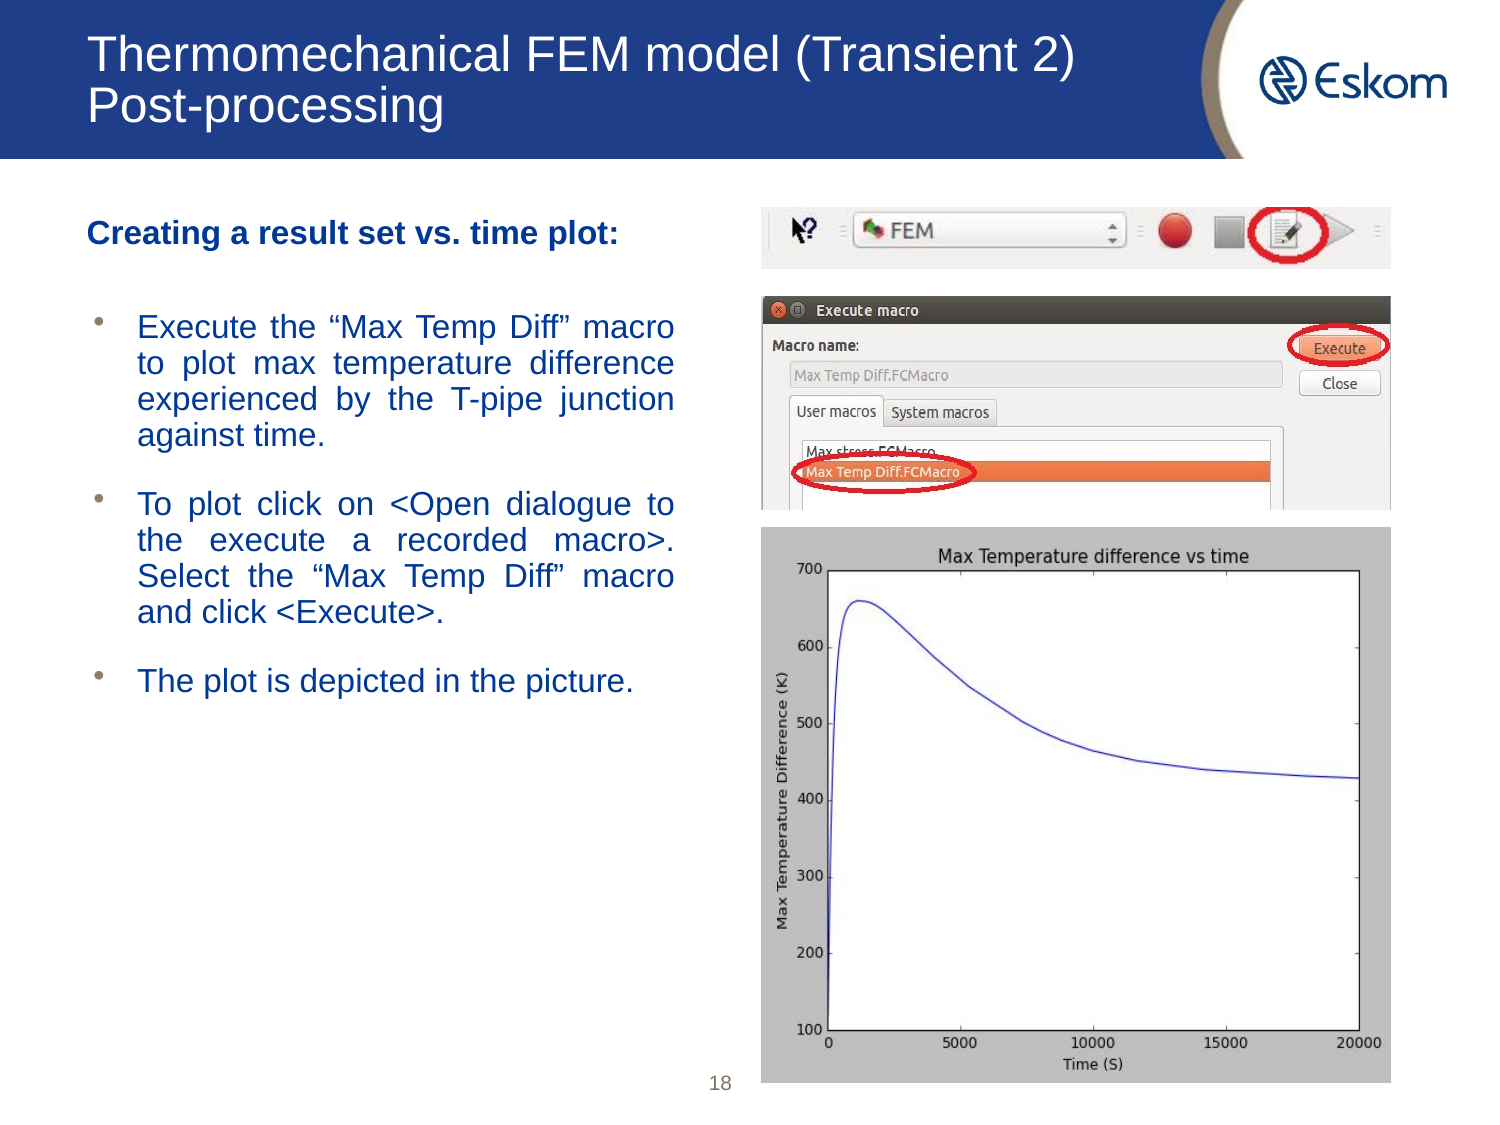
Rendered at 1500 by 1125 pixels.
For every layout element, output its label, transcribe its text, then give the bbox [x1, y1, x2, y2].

picture [761, 526, 1391, 1083]
picture [761, 207, 1391, 270]
picture [1257, 55, 1450, 105]
picture [0, 0, 1246, 159]
list Execute the “Max Temp Diff” macro to plot max temperature difference experienced by the T-pipe junction against time. To plot click on <Open dialogue to the execute a recorded macro>. Select the “Max Temp Diff” macro and click <Execute>. The plot is depicted in the picture. [78, 309, 691, 1083]
title Thermomechanical FEM model (Transient 2) Post-processing [71, 27, 1142, 137]
slide_number 18 [643, 1058, 798, 1103]
text_box Creating a result set vs. time plot: [71, 207, 1348, 309]
picture [761, 287, 1391, 510]
